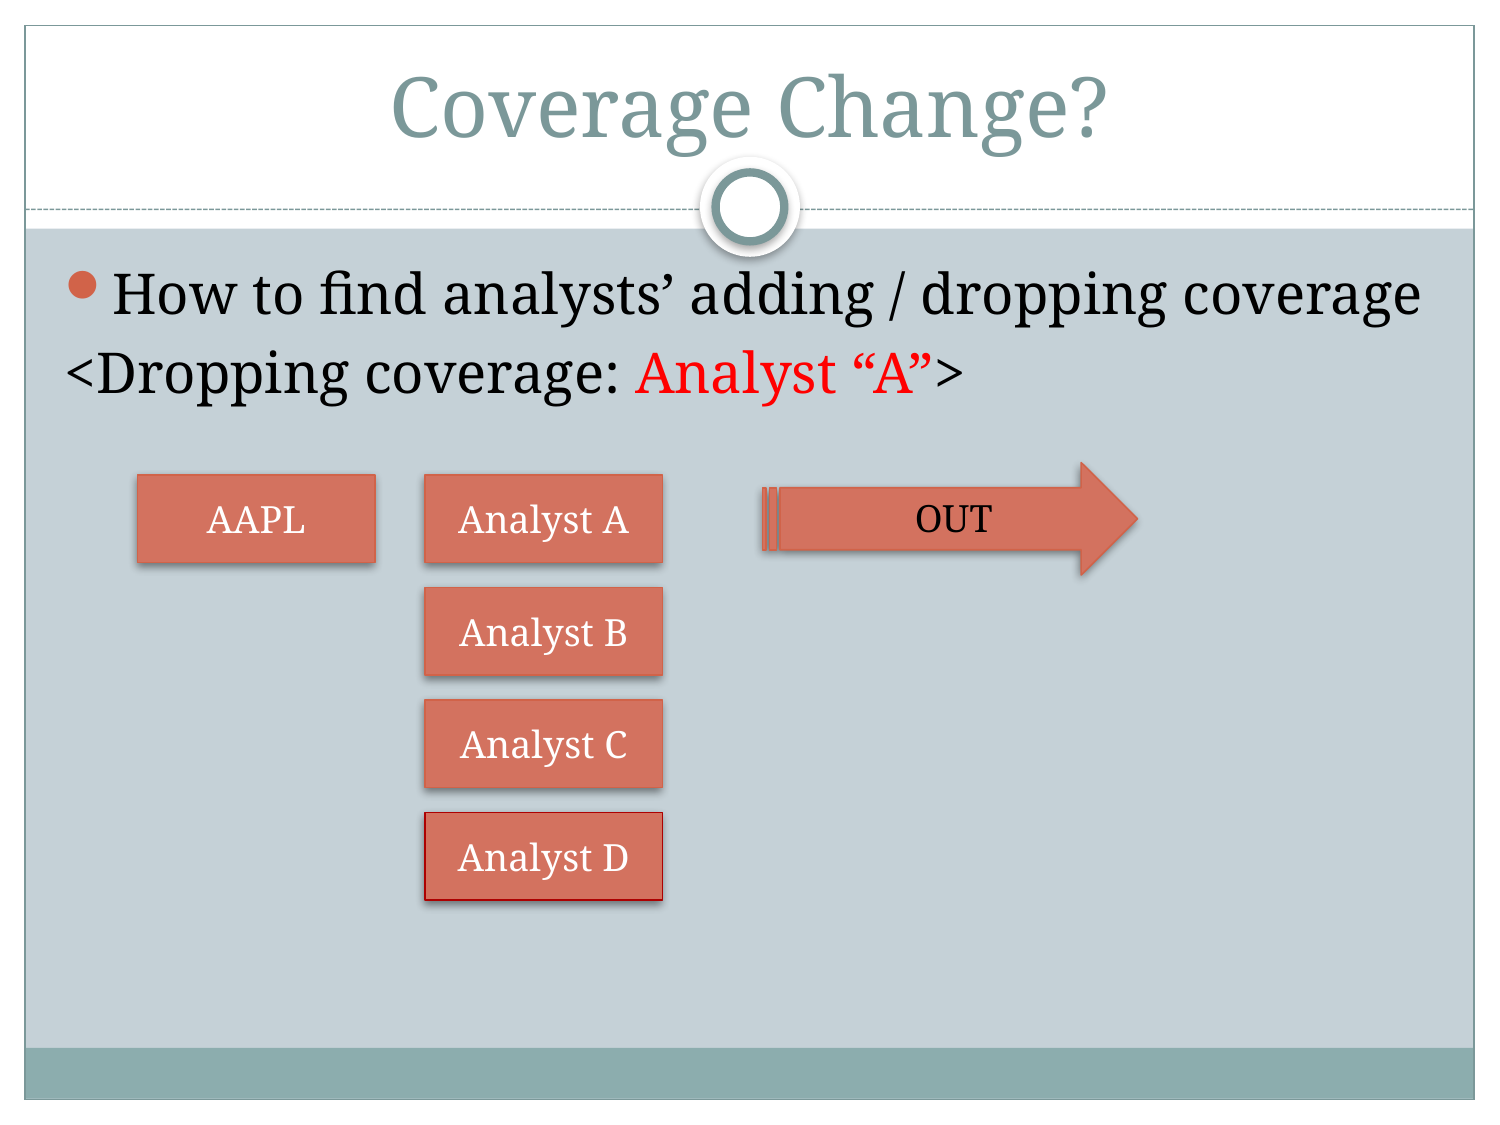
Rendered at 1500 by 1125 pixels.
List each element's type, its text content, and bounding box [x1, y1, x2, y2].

text_box OUT [899, 487, 1050, 548]
list How to find analysts’ adding / dropping coverage <Dropping coverage: Analyst “A”> [49, 250, 1445, 1001]
text_box Analyst A [424, 474, 663, 563]
text_box Analyst D [424, 812, 663, 901]
text_box Analyst B [424, 587, 663, 676]
text_box [762, 487, 767, 551]
text_box Analyst C [424, 699, 663, 788]
text_box [779, 461, 1139, 576]
title Coverage Change? [49, 37, 1450, 162]
text_box [769, 487, 777, 551]
text_box AAPL [137, 474, 376, 563]
